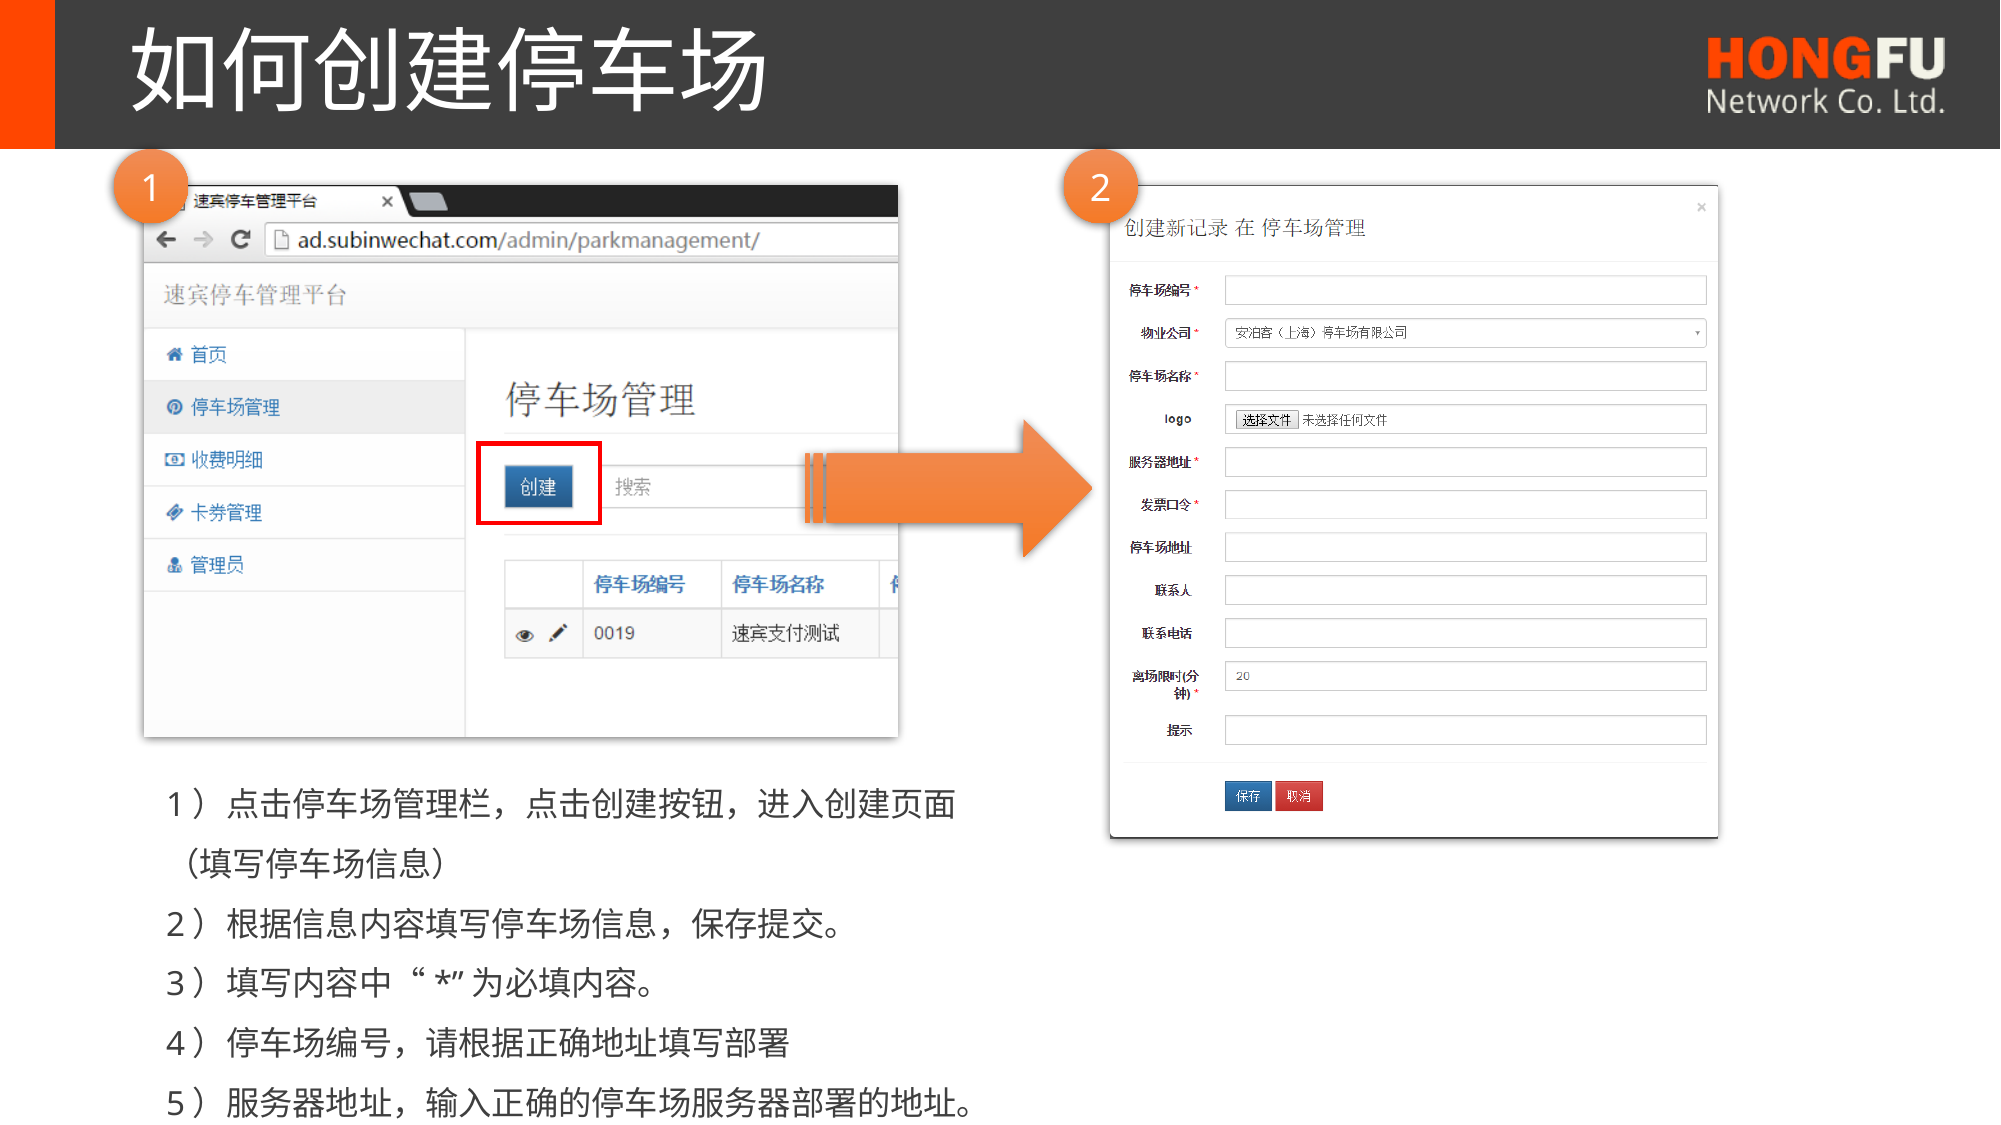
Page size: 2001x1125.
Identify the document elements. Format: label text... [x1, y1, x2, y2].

picture [1886, 36, 1945, 113]
text_box 1）点击停车场管理栏，点击创建按钮，进入创建页面（填写停车场信息） 2）根据信息内容填写停车场信息，保存提交。 3）填写内容中“*”为必填内容。 4）停车场编号，请根据正确地址填写部署 5）服务器地址，输入正确的停车场服务器部署的地址。 [151, 755, 998, 1125]
text_box [898, 419, 1093, 557]
text_box 1 [114, 148, 189, 223]
title 如何创建停车场 [114, 0, 1886, 149]
picture [1110, 185, 1718, 839]
picture [144, 185, 898, 737]
text_box 2 [1063, 148, 1138, 224]
